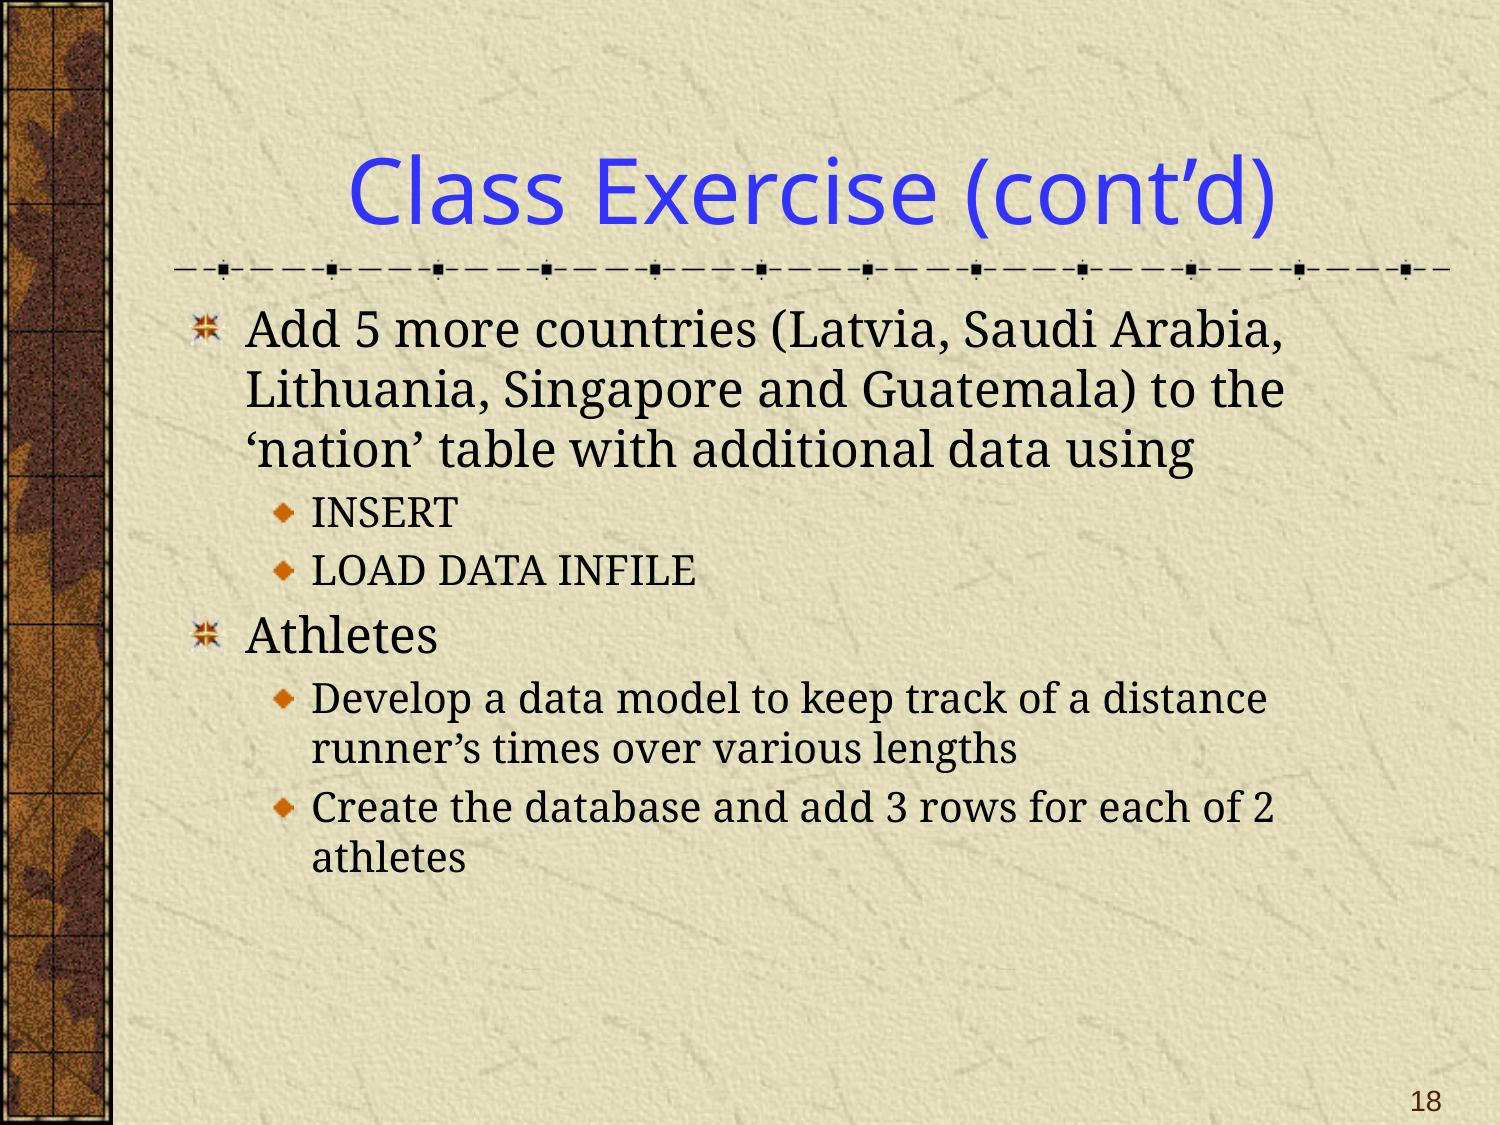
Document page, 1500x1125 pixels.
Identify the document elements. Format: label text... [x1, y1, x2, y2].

list Add 5 more countries (Latvia, Saudi Arabia, Lithuania, Singapore and Guatemala) to the ‘nation’ table with additional data using INSERT LOAD DATA INFILE Athletes Develop a data model to keep track of a distance runner’s times over various lengths Create the database and add 3 rows for each of 2 athletes [173, 289, 1449, 965]
slide_number 18 [1351, 1049, 1500, 1125]
title Class Exercise (cont’d) [174, 62, 1451, 251]
picture [0, 0, 1500, 1125]
